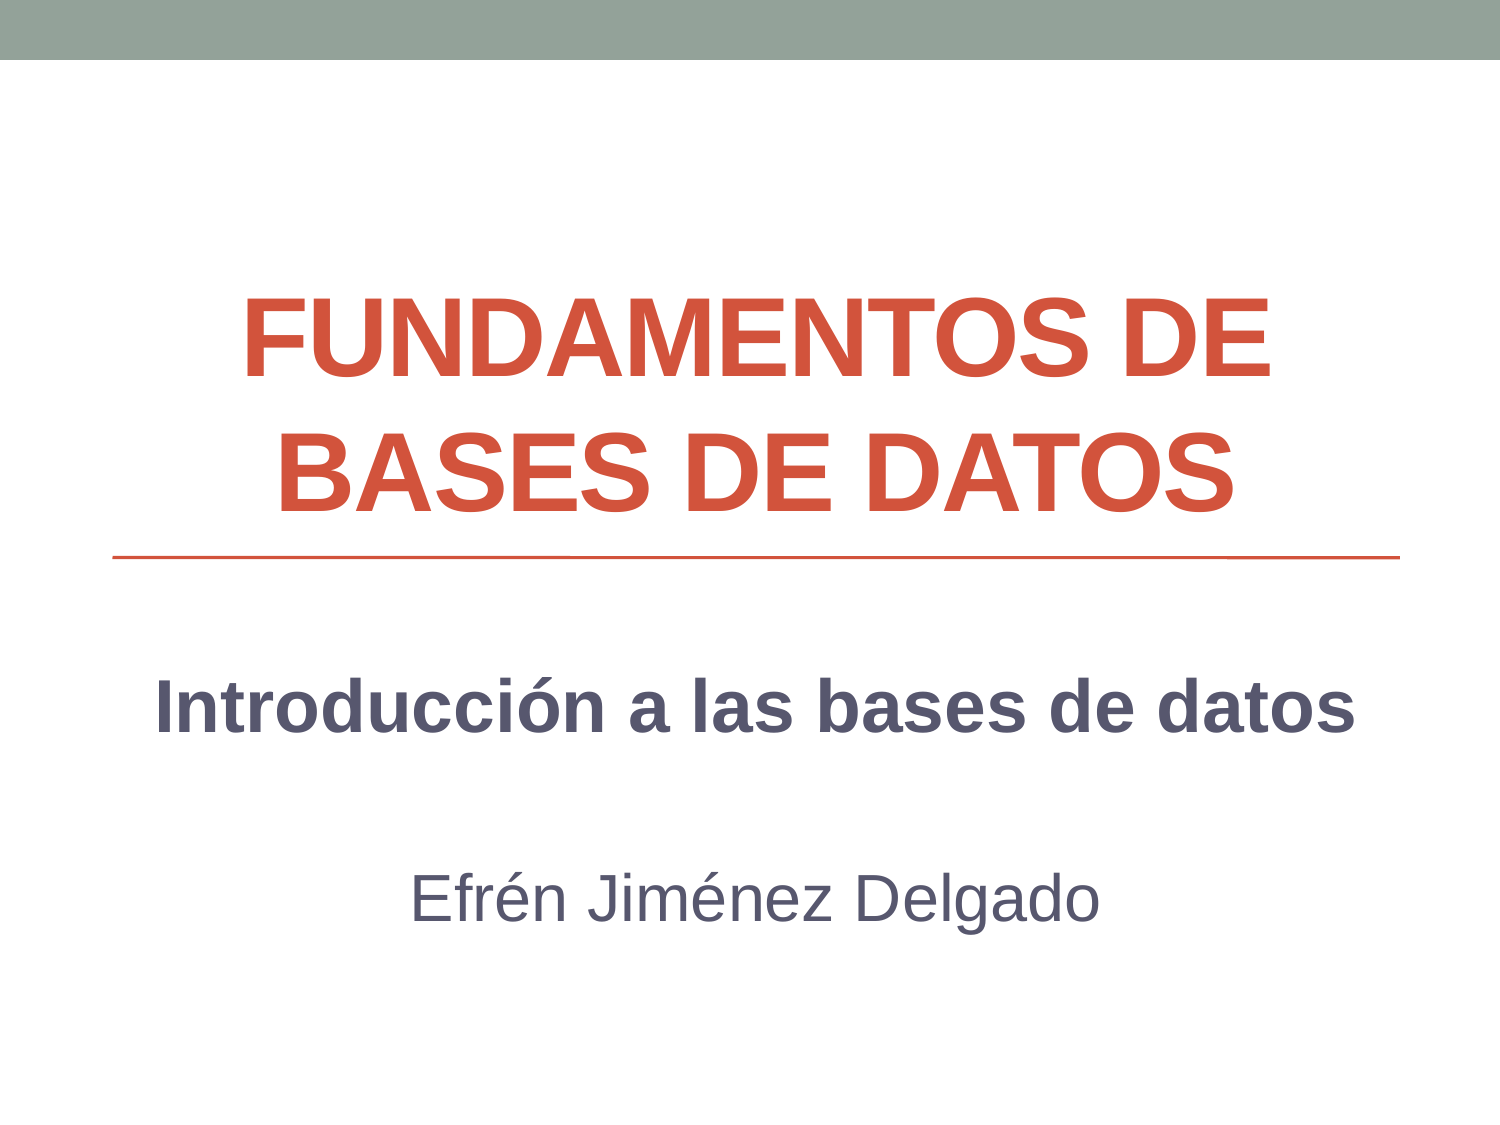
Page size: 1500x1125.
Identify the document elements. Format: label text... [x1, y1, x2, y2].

subtitle Introducción a las bases de datos Efrén Jiménez Delgado [112, 575, 1400, 1047]
title Fundamentos de bases de datos [112, 224, 1400, 542]
